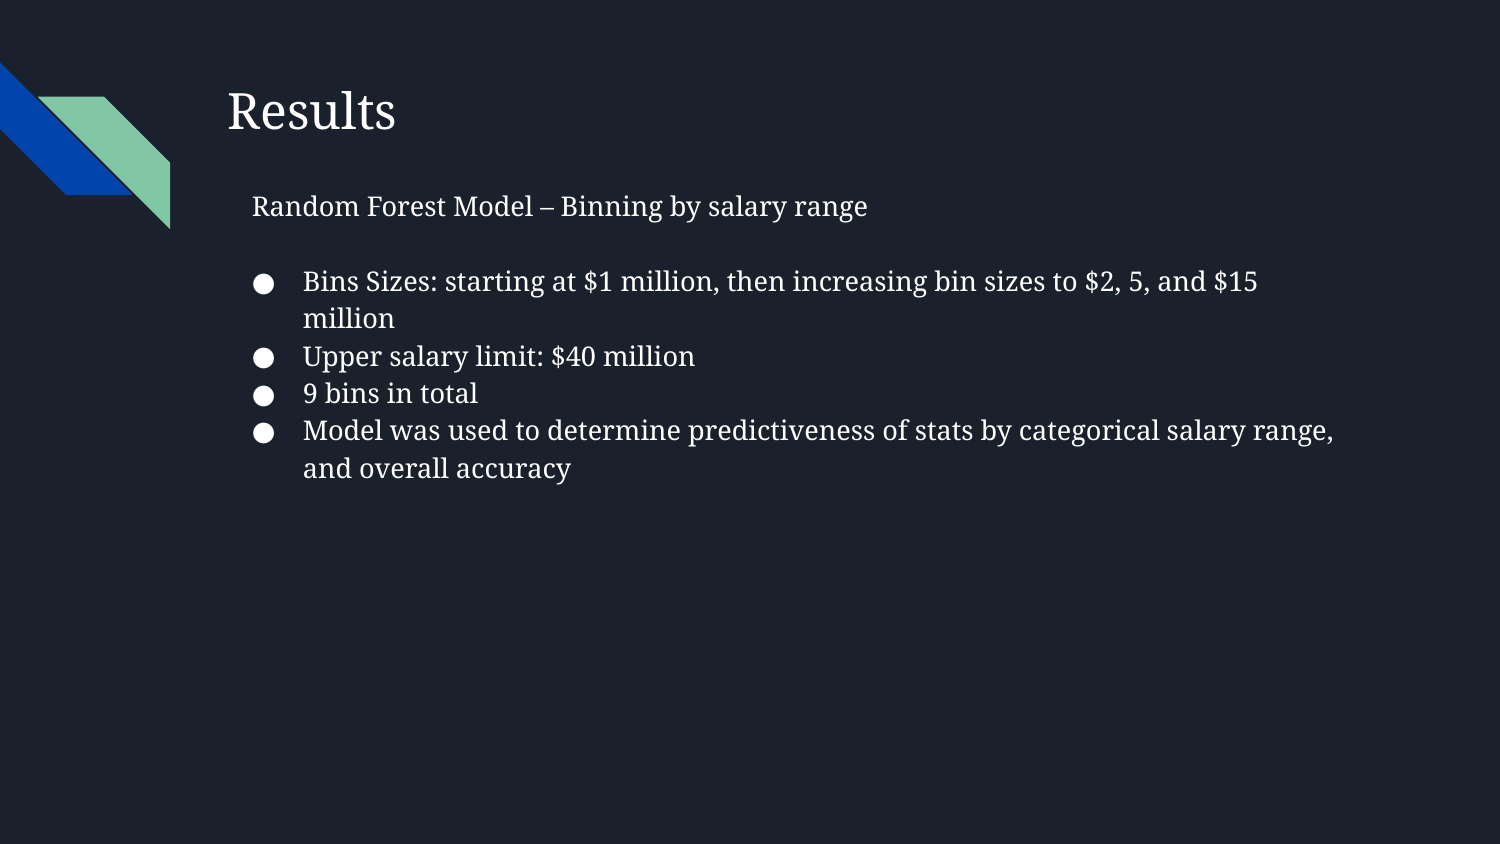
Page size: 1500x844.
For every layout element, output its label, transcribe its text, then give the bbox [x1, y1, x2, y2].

title Results [212, 64, 1368, 170]
list Random Forest Model – Binning by salary range Bins Sizes: starting at $1 million, then increasing bin sizes to $2, 5, and $15 million Upper salary limit: $40 million 9 bins in total Model was used to determine predictiveness of stats by categorical salary range, and overall accuracy [212, 170, 1368, 648]
